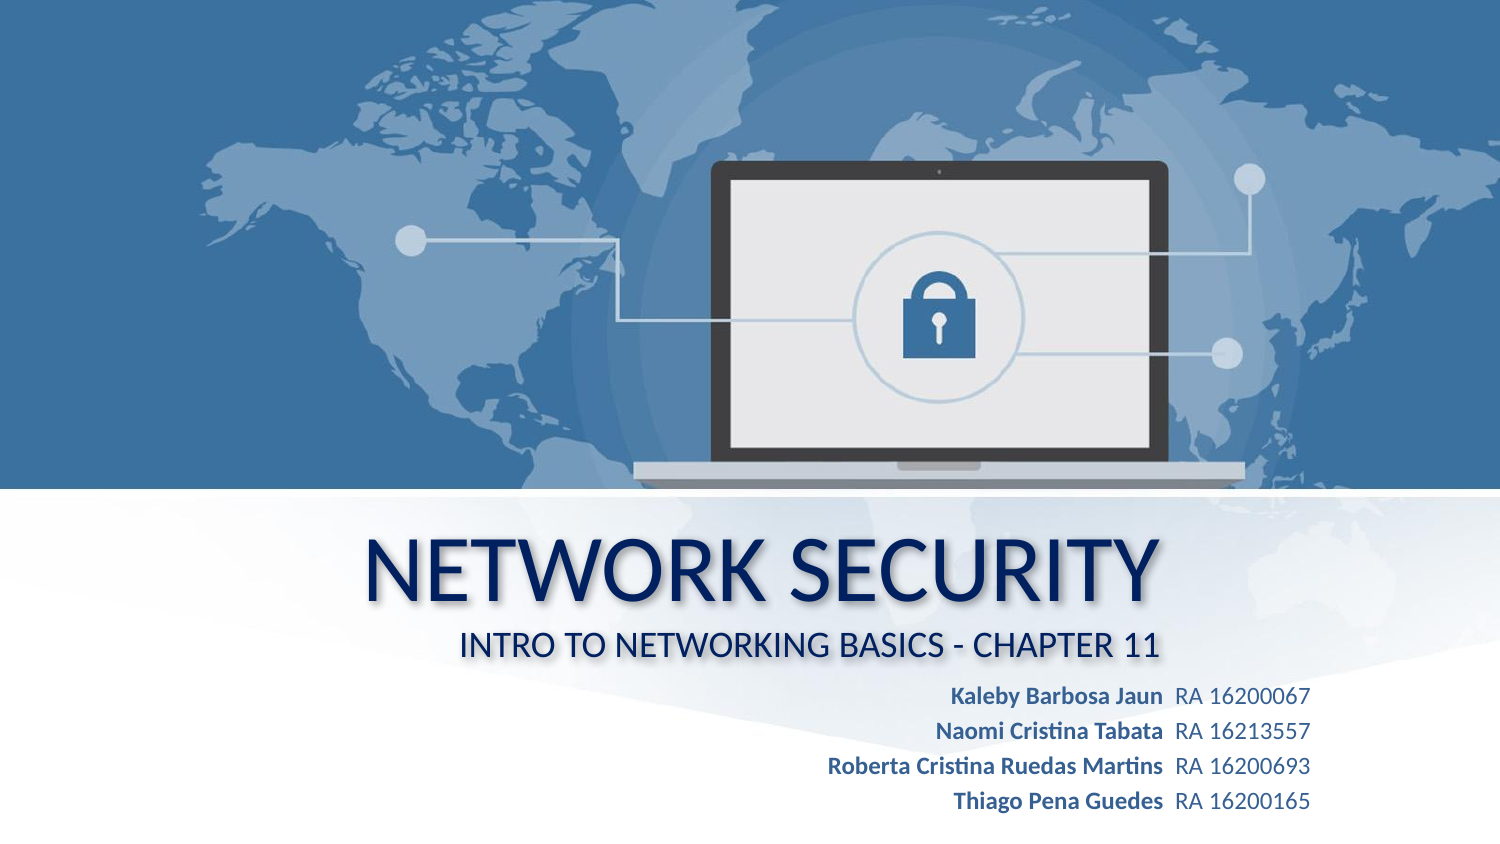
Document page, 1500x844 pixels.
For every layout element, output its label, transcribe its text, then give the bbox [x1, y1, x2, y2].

picture [0, 0, 1500, 844]
subtitle Kaleby Barbosa Jaun RA 16200067 Naomi Cristina Tabata RA 16213557 Roberta Cristina Ruedas Martins RA 16200693 Thiago Pena Guedes RA 16200165 [248, 672, 1327, 773]
title NETWORK SECURITY INTRO TO NETWORKING BASICS - CHAPTER 11 [98, 471, 1176, 699]
